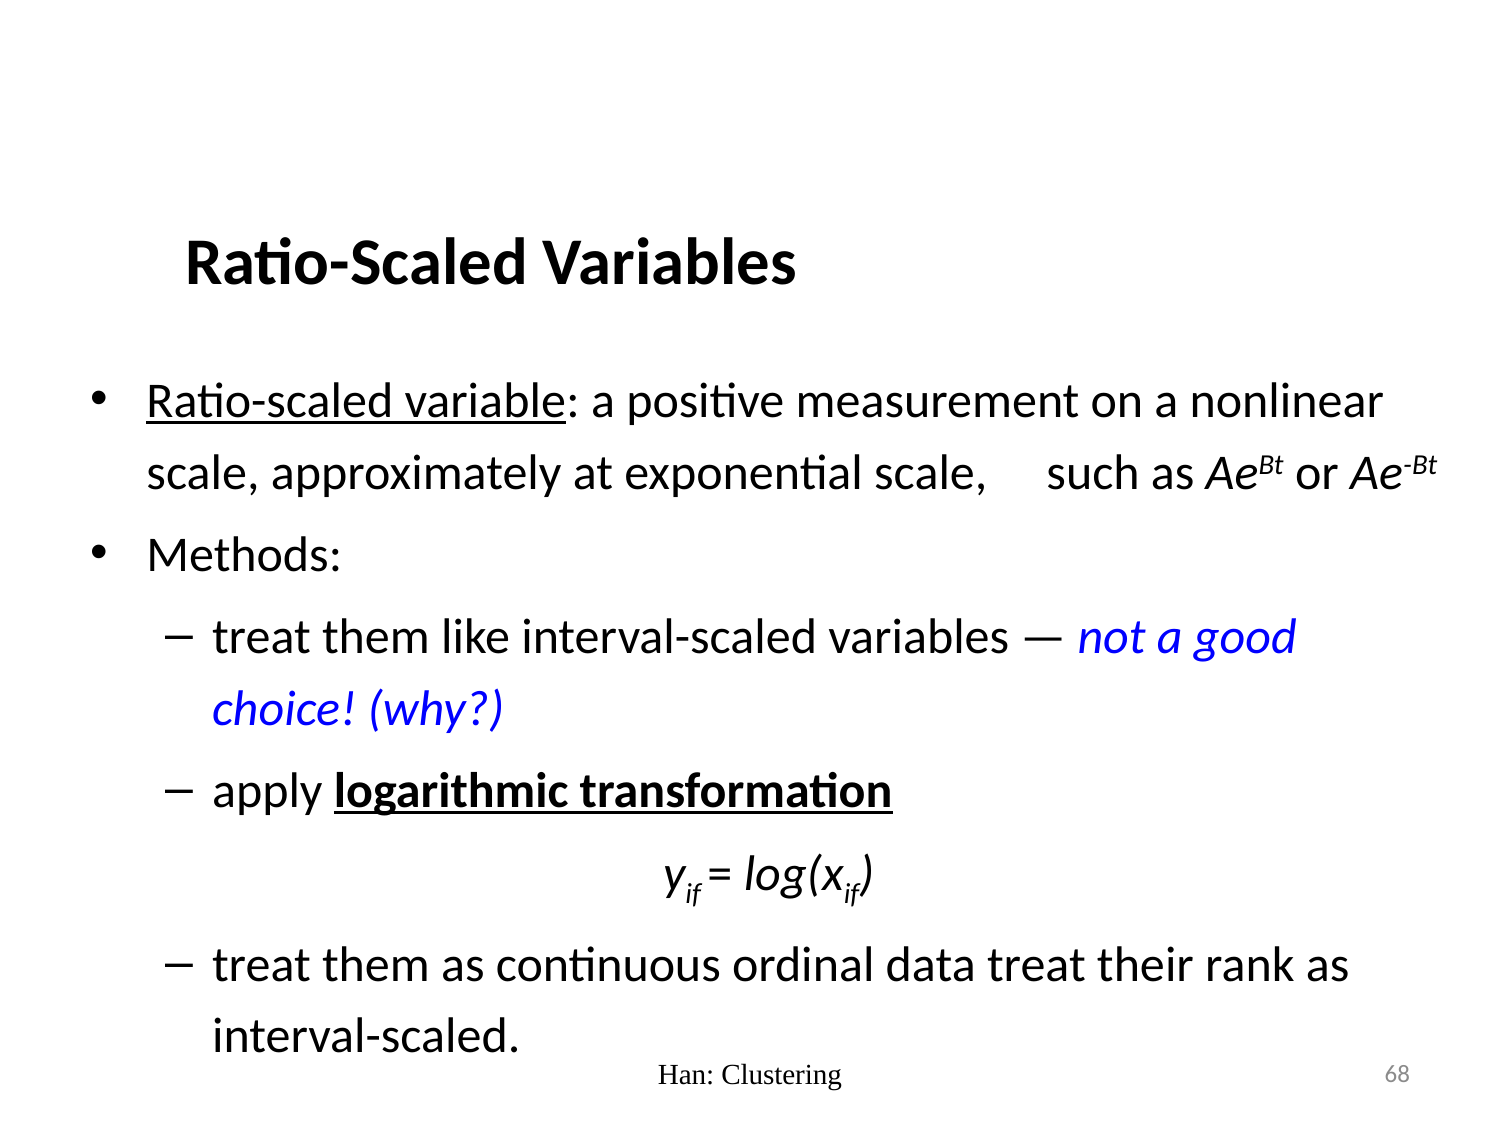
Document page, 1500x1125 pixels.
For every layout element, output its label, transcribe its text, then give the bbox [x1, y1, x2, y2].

list Ratio-scaled variable: a positive measurement on a nonlinear scale, approximately at exponential scale, such as AeBt or Ae-Bt Methods: treat them like interval-scaled variables — not a good choice! (why?) apply logarithmic transformation yif = log(xif) treat them as continuous ordinal data treat their rank as interval-scaled. [75, 347, 1463, 1123]
title Ratio-Scaled Variables [103, 193, 880, 322]
